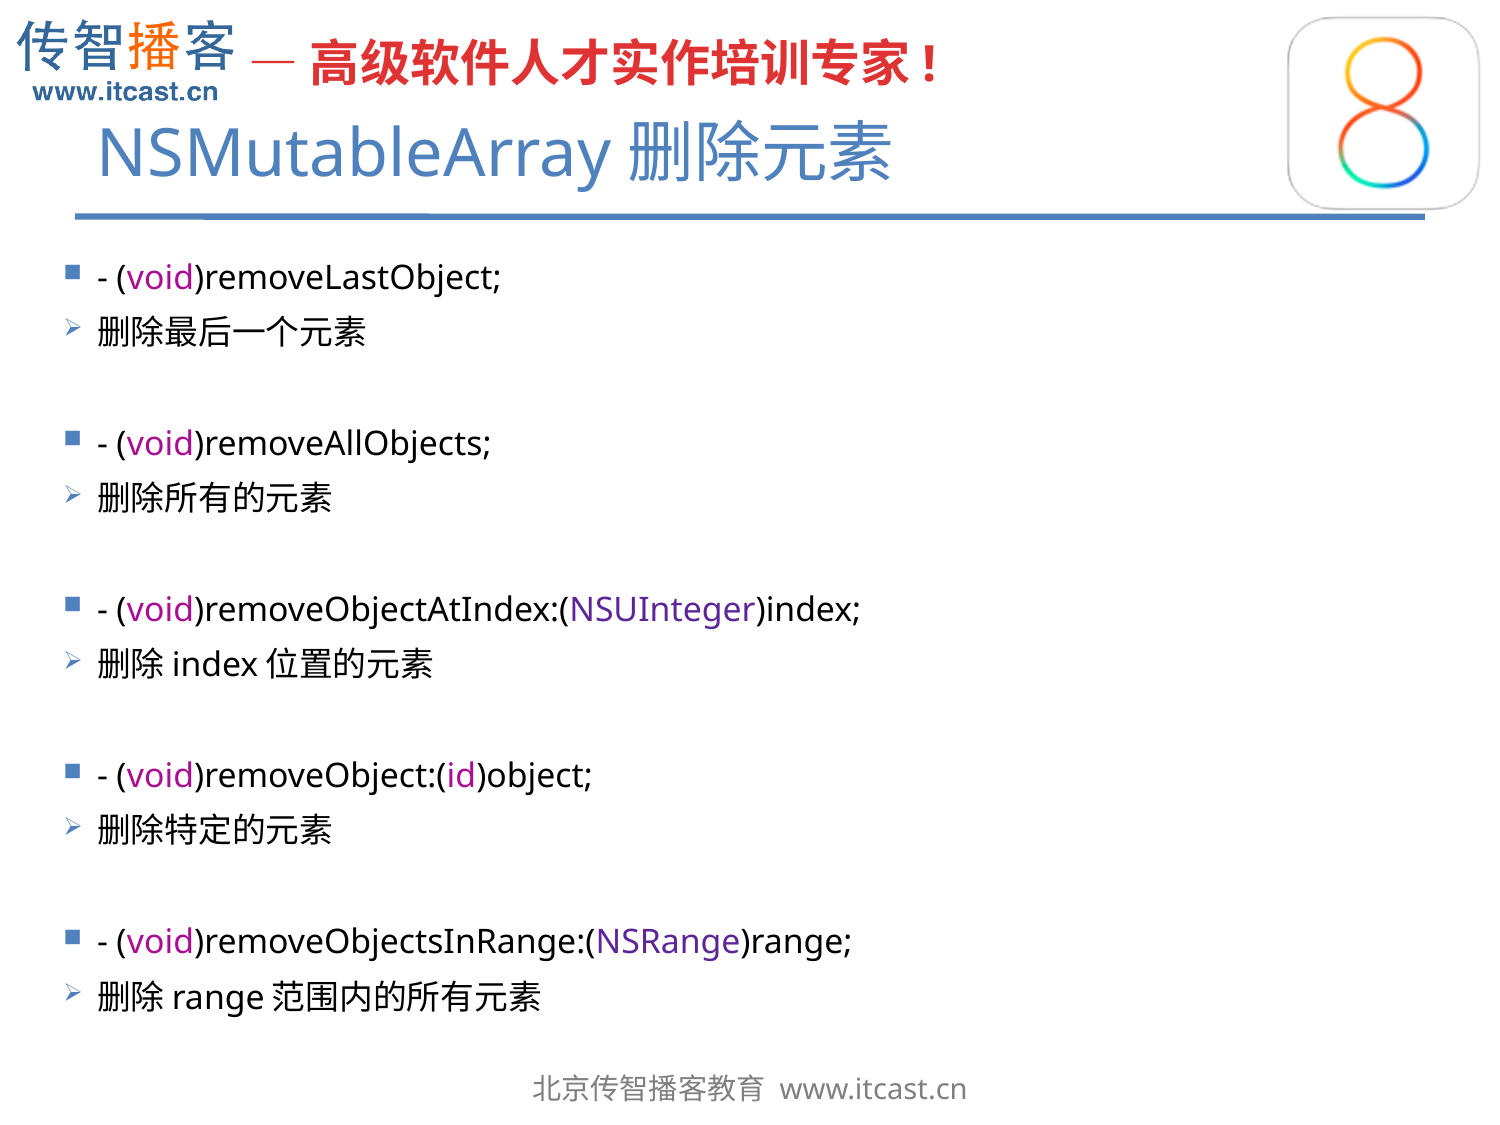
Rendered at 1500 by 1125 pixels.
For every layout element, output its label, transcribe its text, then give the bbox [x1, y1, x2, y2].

title NSMutableArray删除元素 [81, 102, 1416, 238]
picture [16, 19, 234, 101]
list - (void)removeLastObject; 删除最后一个元素 - (void)removeAllObjects; 删除所有的元素 - (void)removeObjectAtIndex:(NSUInteger)index; 删除index位置的元素 - (void)removeObject:(id)object; 删除特定的元素 - (void)removeObjectsInRange:(NSRange)range; 删除range范围内的所有元素 [48, 247, 1466, 1029]
picture [1270, 0, 1497, 227]
